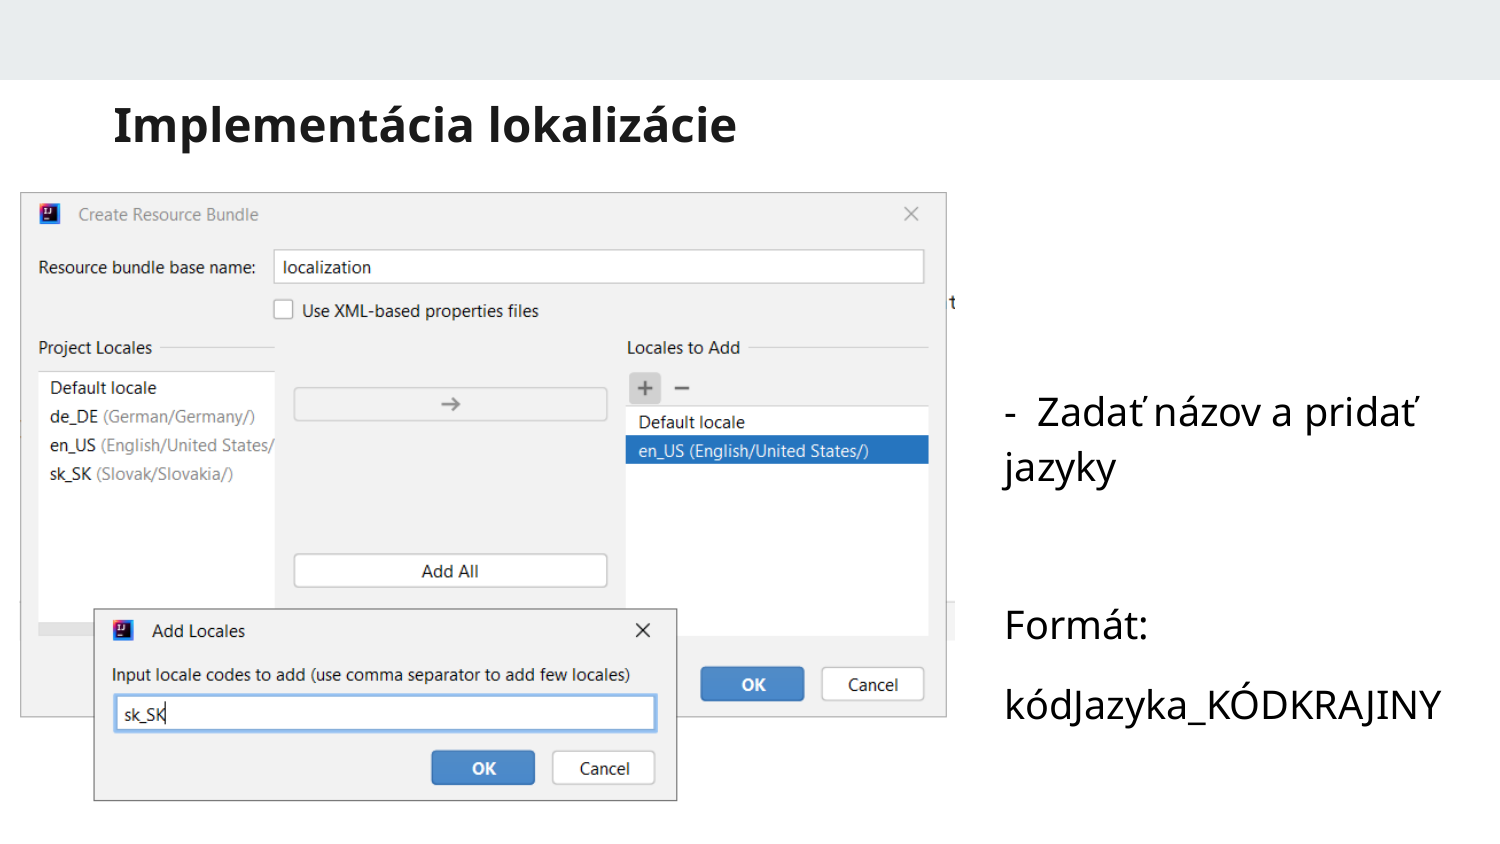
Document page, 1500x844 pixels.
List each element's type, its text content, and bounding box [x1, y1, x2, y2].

picture [19, 192, 955, 816]
title Implementácia lokalizácie [98, 79, 1360, 168]
text_box - Zadať názov a pridať jazyky Formát: kódJazyka_KÓDKRAJINY [989, 364, 1500, 822]
